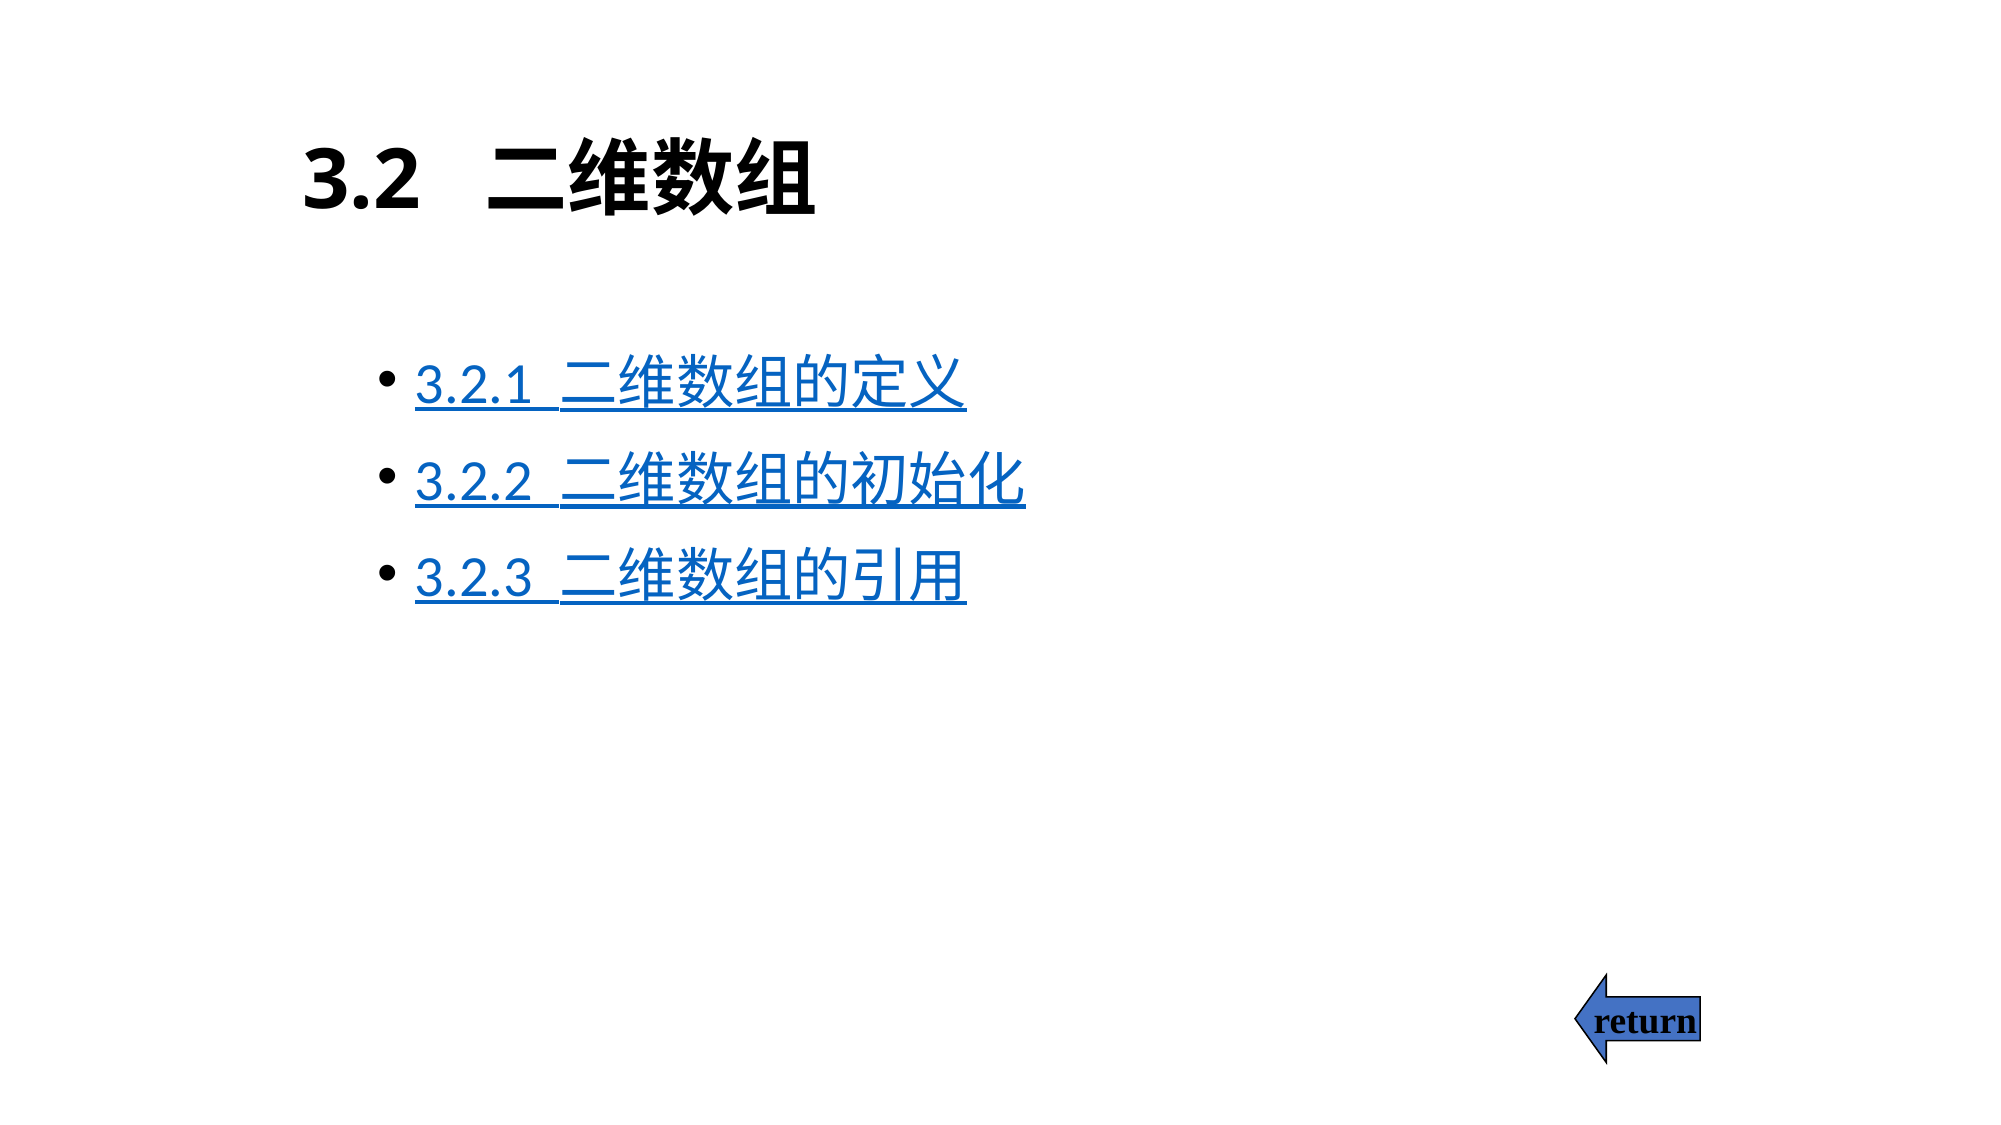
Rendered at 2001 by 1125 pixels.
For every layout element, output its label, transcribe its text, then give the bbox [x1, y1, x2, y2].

title 3.2 二维数组 [287, 87, 1750, 275]
list 3.2.1 二维数组的定义 3.2.2 二维数组的初始化 3.2.3 二维数组的引用 [362, 337, 1588, 900]
text_box return [1575, 974, 1701, 1063]
